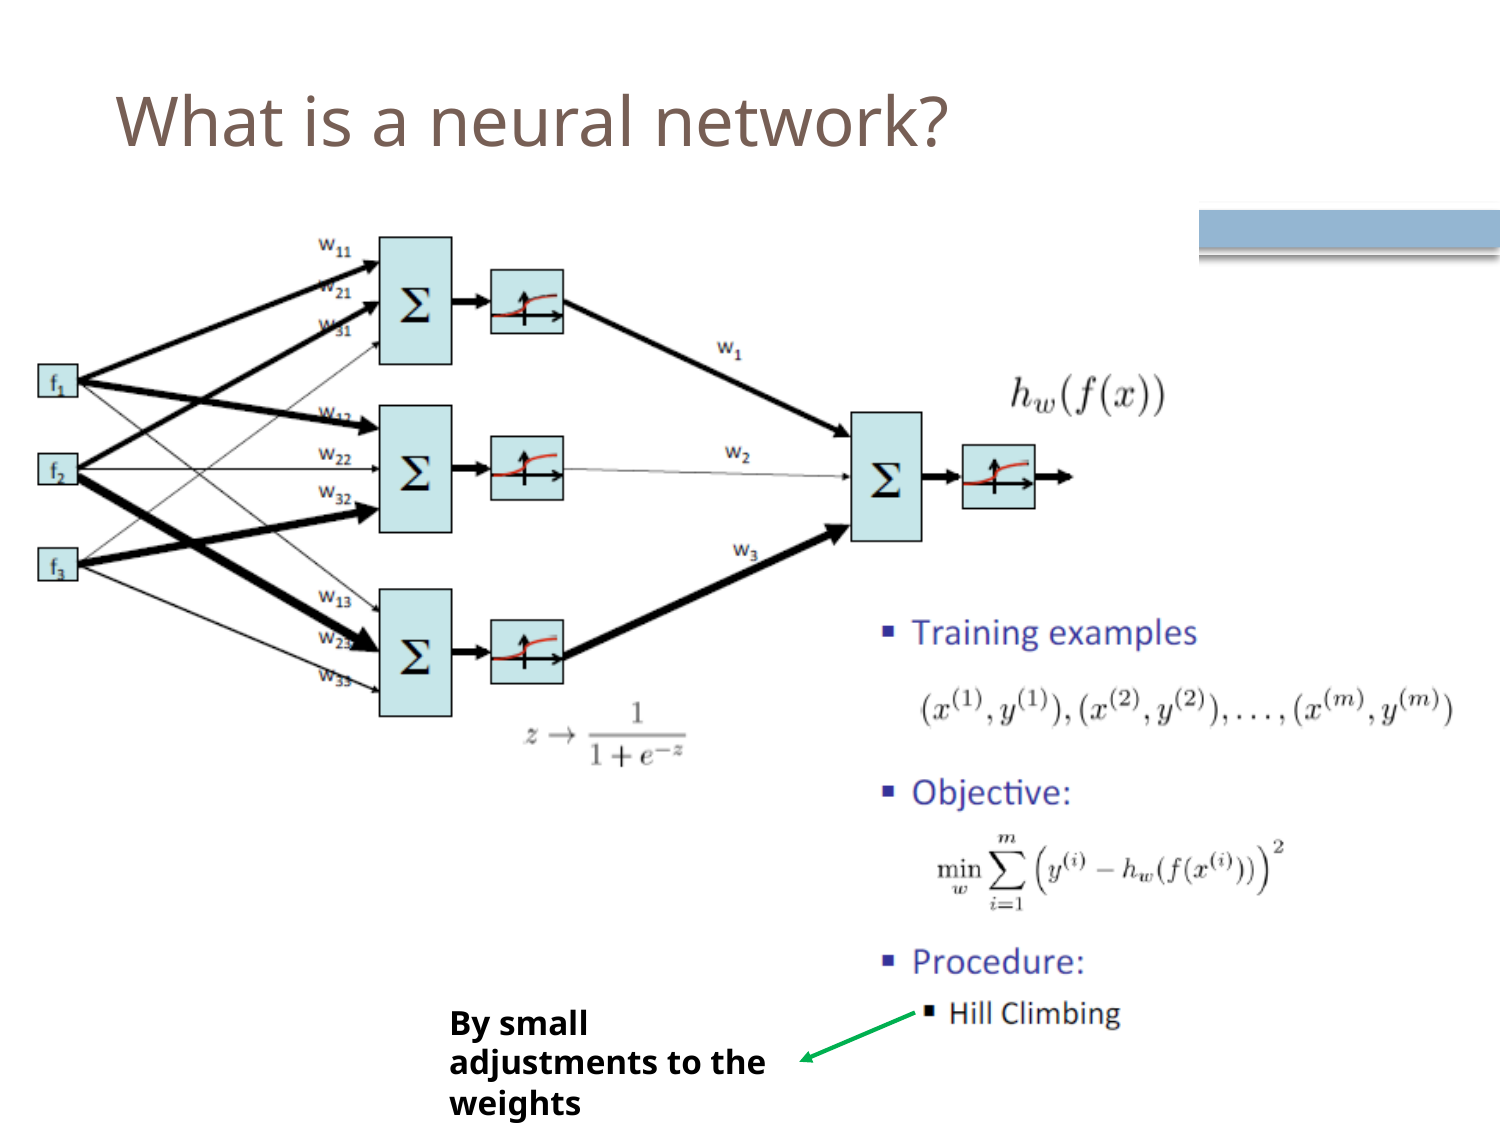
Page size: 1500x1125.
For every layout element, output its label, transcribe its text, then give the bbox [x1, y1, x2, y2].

picture [0, 199, 1473, 1043]
text_box By small adjustments to the weights [434, 994, 800, 1125]
title What is a neural network? [100, 37, 1438, 200]
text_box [798, 1012, 916, 1043]
